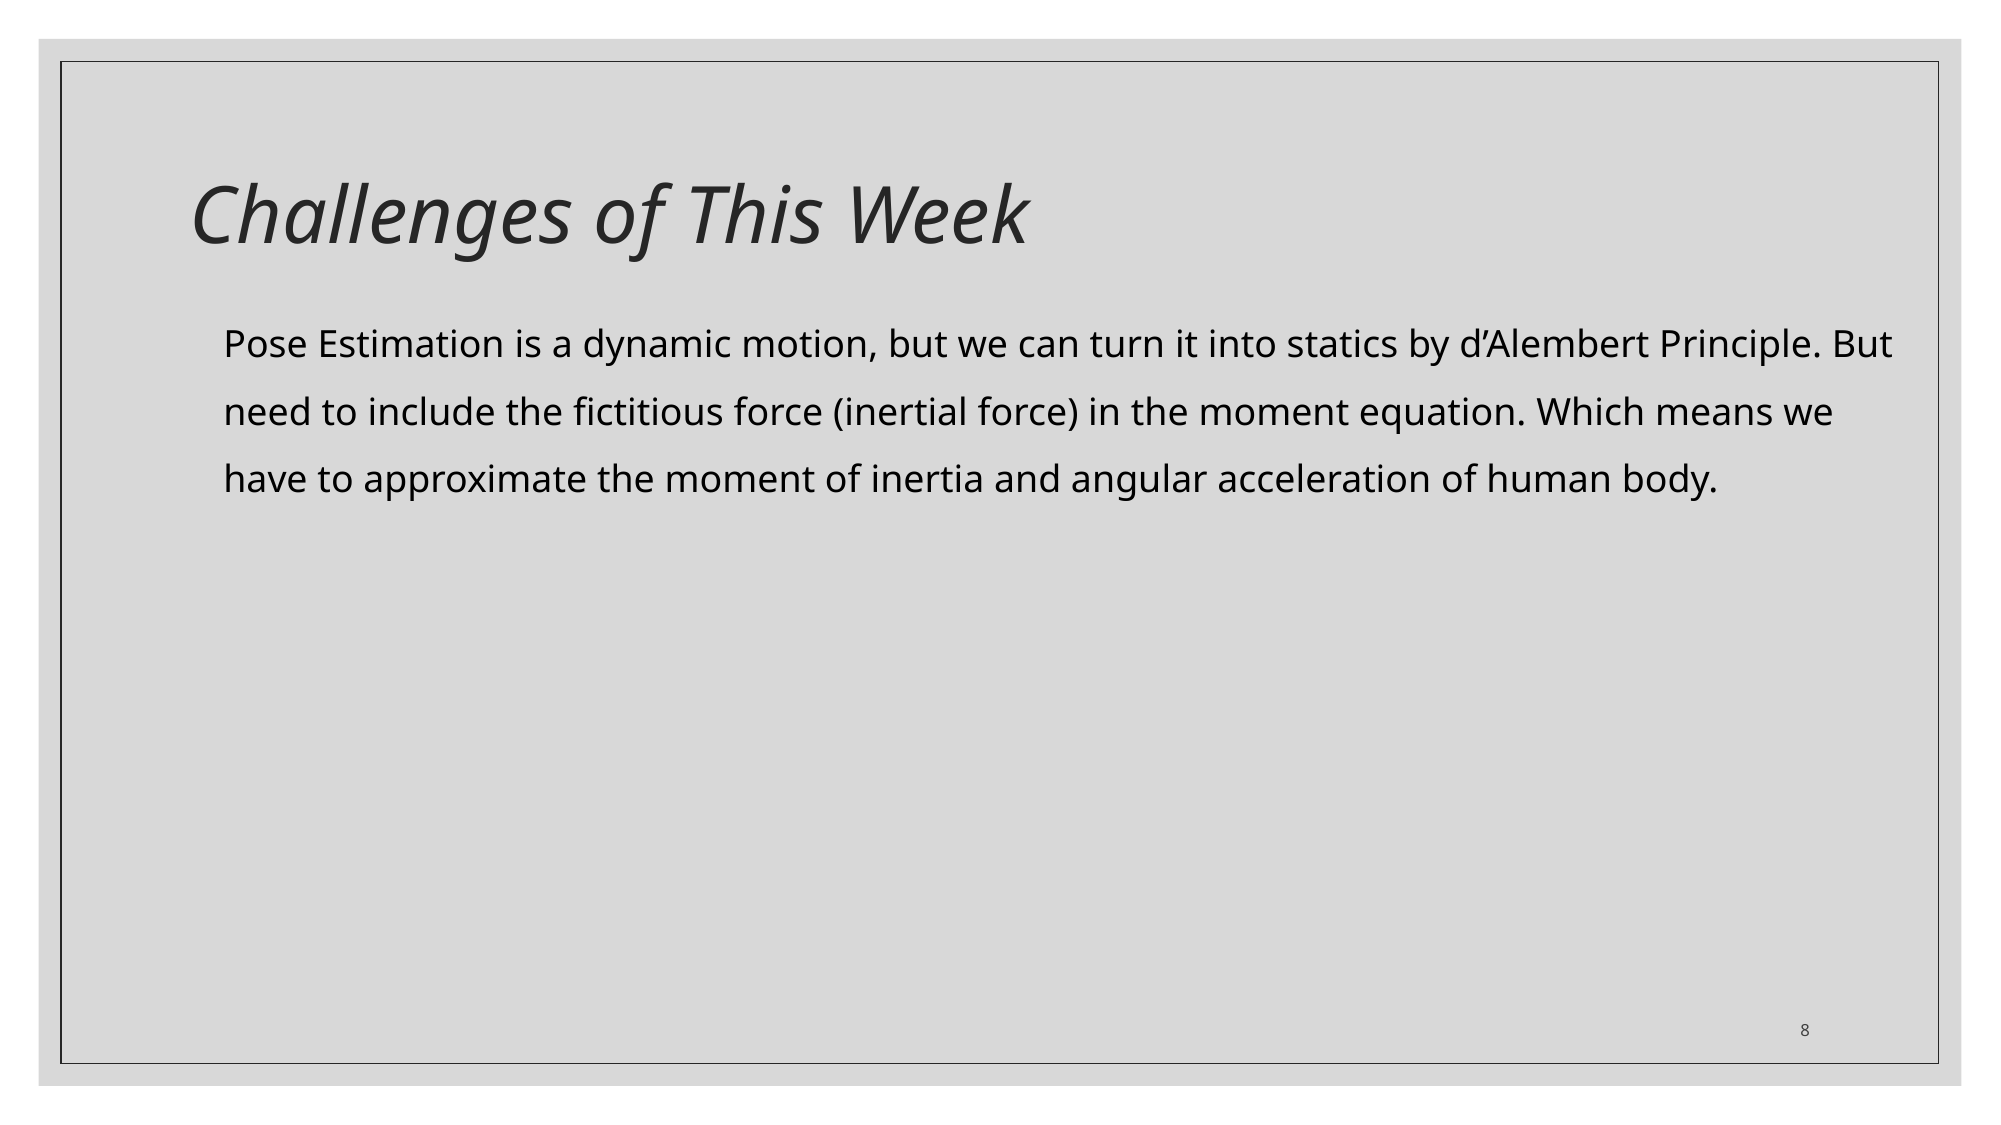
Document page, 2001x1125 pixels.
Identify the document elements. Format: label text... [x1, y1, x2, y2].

slide_number 8 [1687, 990, 1825, 1050]
text_box Pose Estimation is a dynamic motion, but we can turn it into statics by d’Alembert Principle. But need to include the fictitious force (inertial force) in the moment equation. Which means we have to approximate the moment of inertia and angular acceleration of human body. [208, 290, 1914, 508]
title Challenges of This Week [174, 105, 1825, 331]
